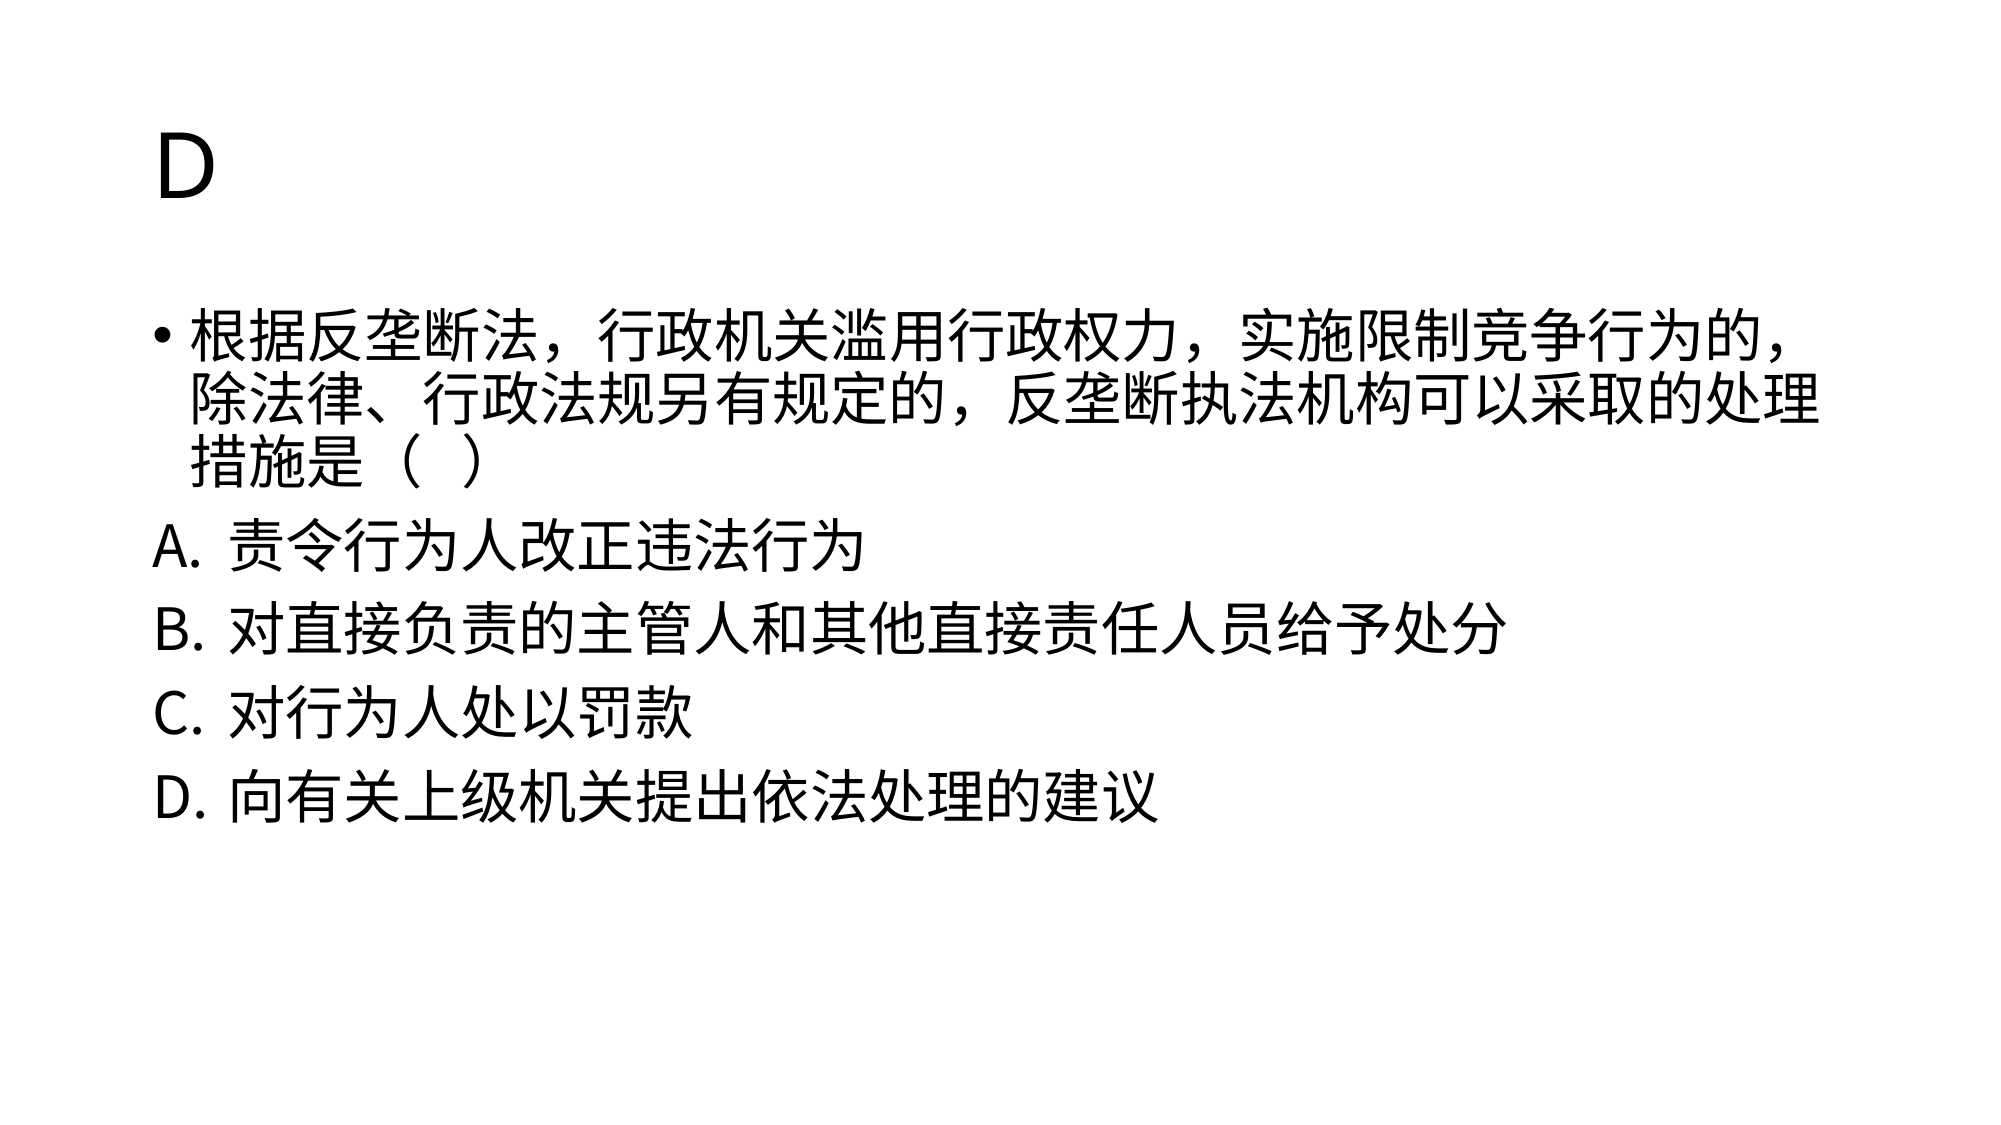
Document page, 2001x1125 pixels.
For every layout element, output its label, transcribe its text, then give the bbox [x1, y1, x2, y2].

title D [137, 59, 1863, 278]
list 根据反垄断法，行政机关滥用行政权力，实施限制竞争行为的，除法律、行政法规另有规定的，反垄断执法机构可以采取的处理措施是（ ） 责令行为人改正违法行为 对直接负责的主管人和其他直接责任人员给予处分 对行为人处以罚款 向有关上级机关提出依法处理的建议 [137, 299, 1863, 1014]
